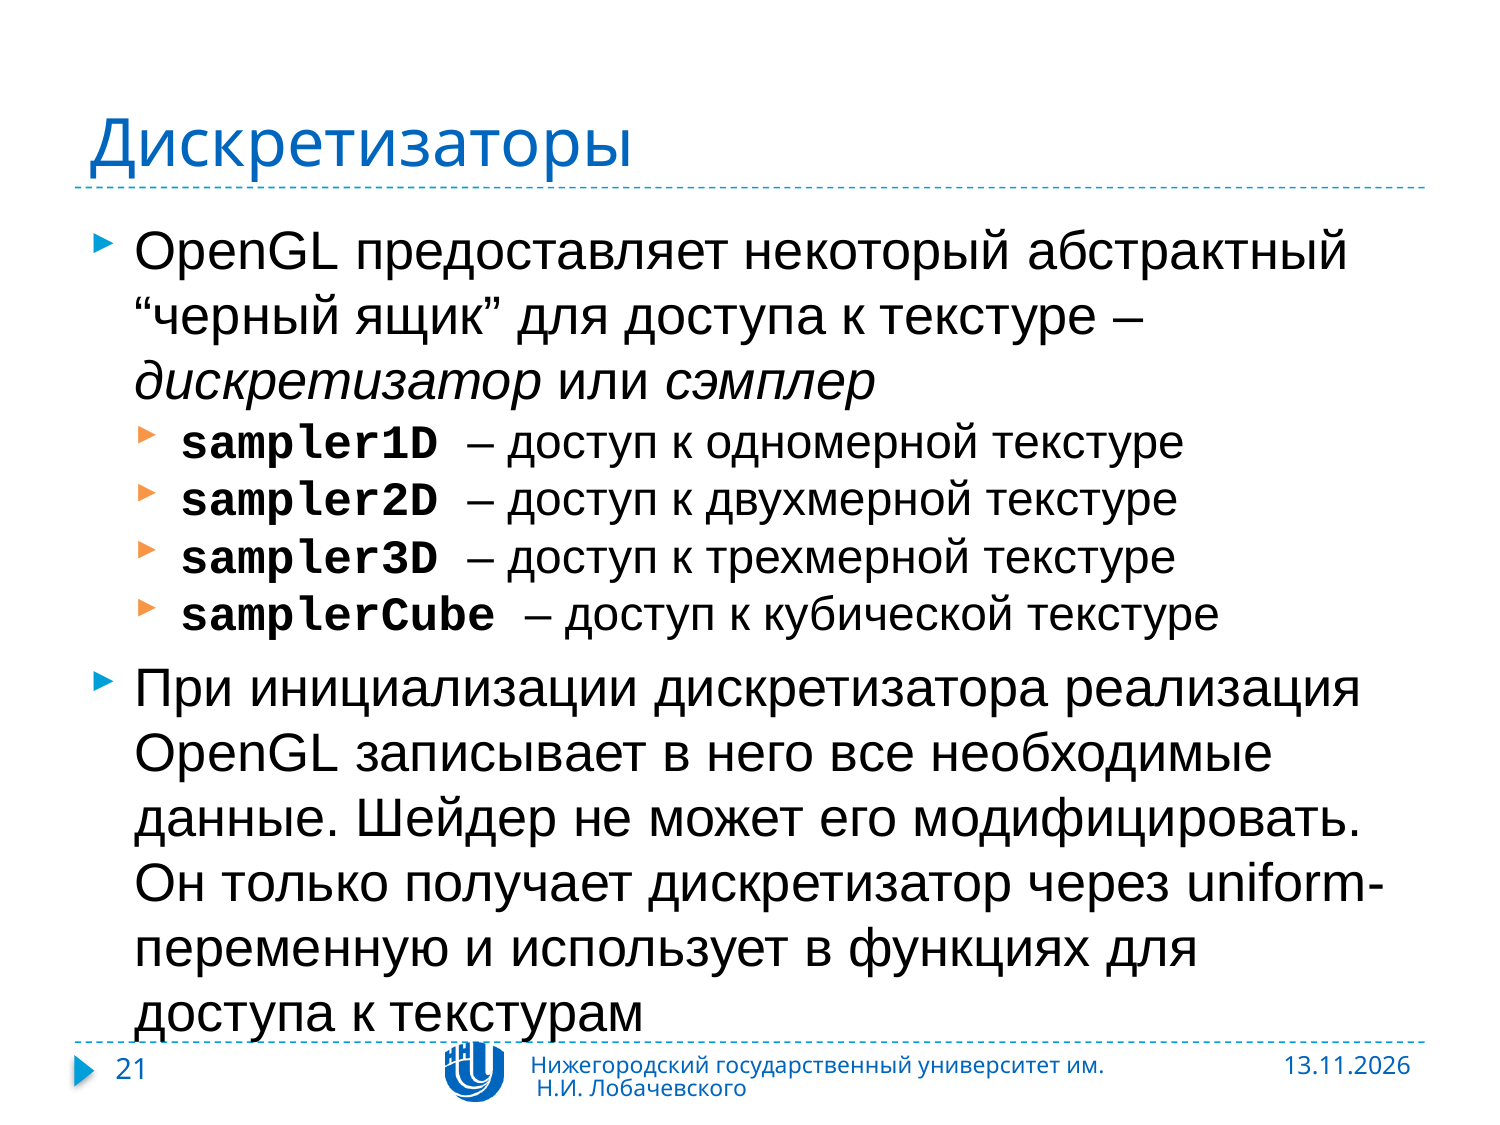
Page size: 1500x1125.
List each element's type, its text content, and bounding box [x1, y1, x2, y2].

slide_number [1265, 1042, 1426, 1103]
list OpenGL предоставляет некоторый абстрактный “черный ящик” для доступа к текстуре – дискретизатор или сэмплер sampler1D – доступ к одномерной текстуре sampler2D – доступ к двухмерной текстуре sampler3D – доступ к трехмерной текстуре samplerCube – доступ к кубической текстуре При инициализации дискретизатора реализация OpenGL записывает в него все необходимые данные. Шейдер не может его модифицировать. Он только получает дискретизатор через uniform-переменную и использует в функциях для доступа к текстурам [74, 207, 1426, 1012]
picture [445, 1041, 504, 1102]
title Дискретизаторы [74, 24, 1426, 188]
footer Нижегородский государственный университет им. Н.И. Лобачевского [515, 1042, 1125, 1103]
slide_number 21 [100, 1042, 426, 1103]
